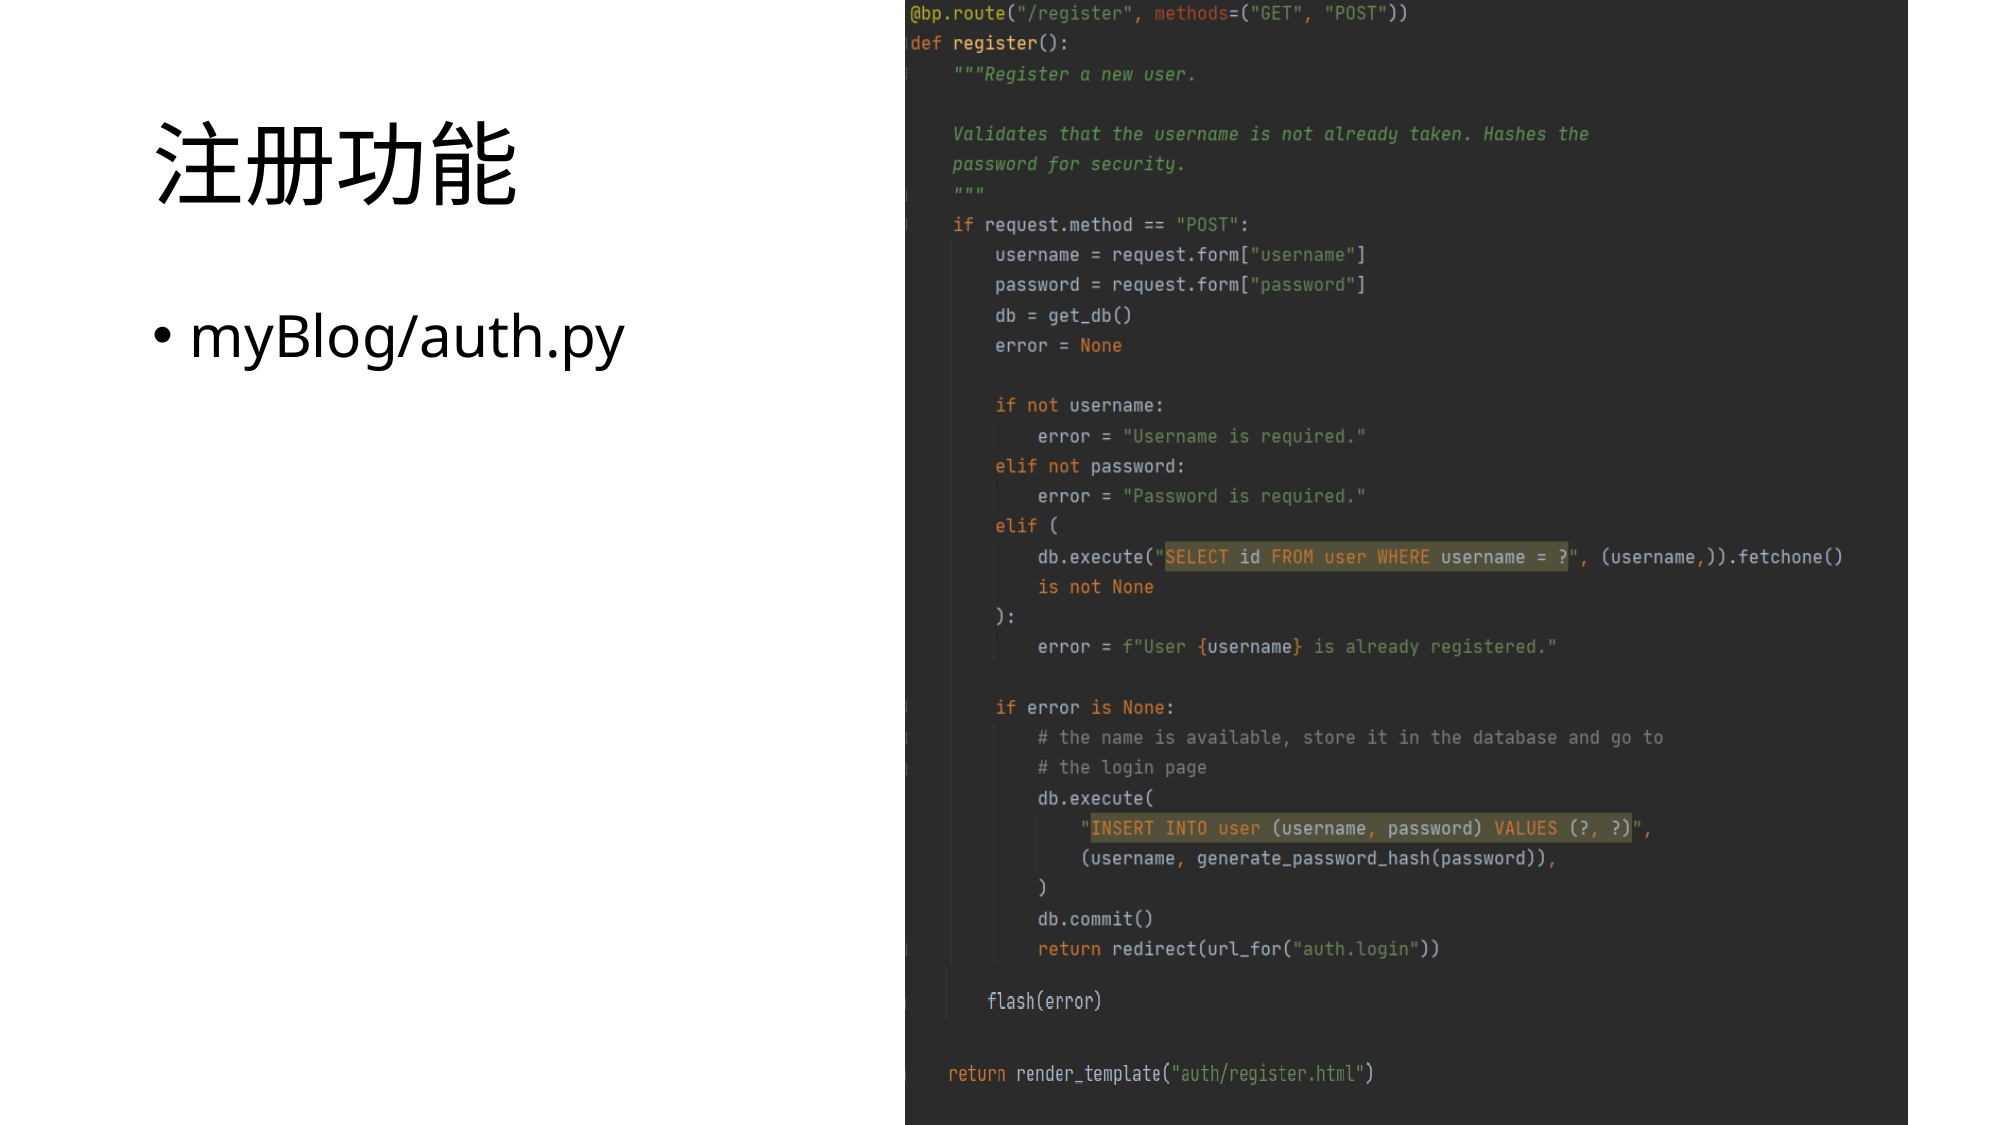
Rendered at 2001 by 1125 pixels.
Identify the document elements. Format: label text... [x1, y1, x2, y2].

title 注册功能 [137, 59, 904, 278]
list myBlog/auth.py [137, 299, 904, 1014]
picture [904, 0, 1908, 1125]
